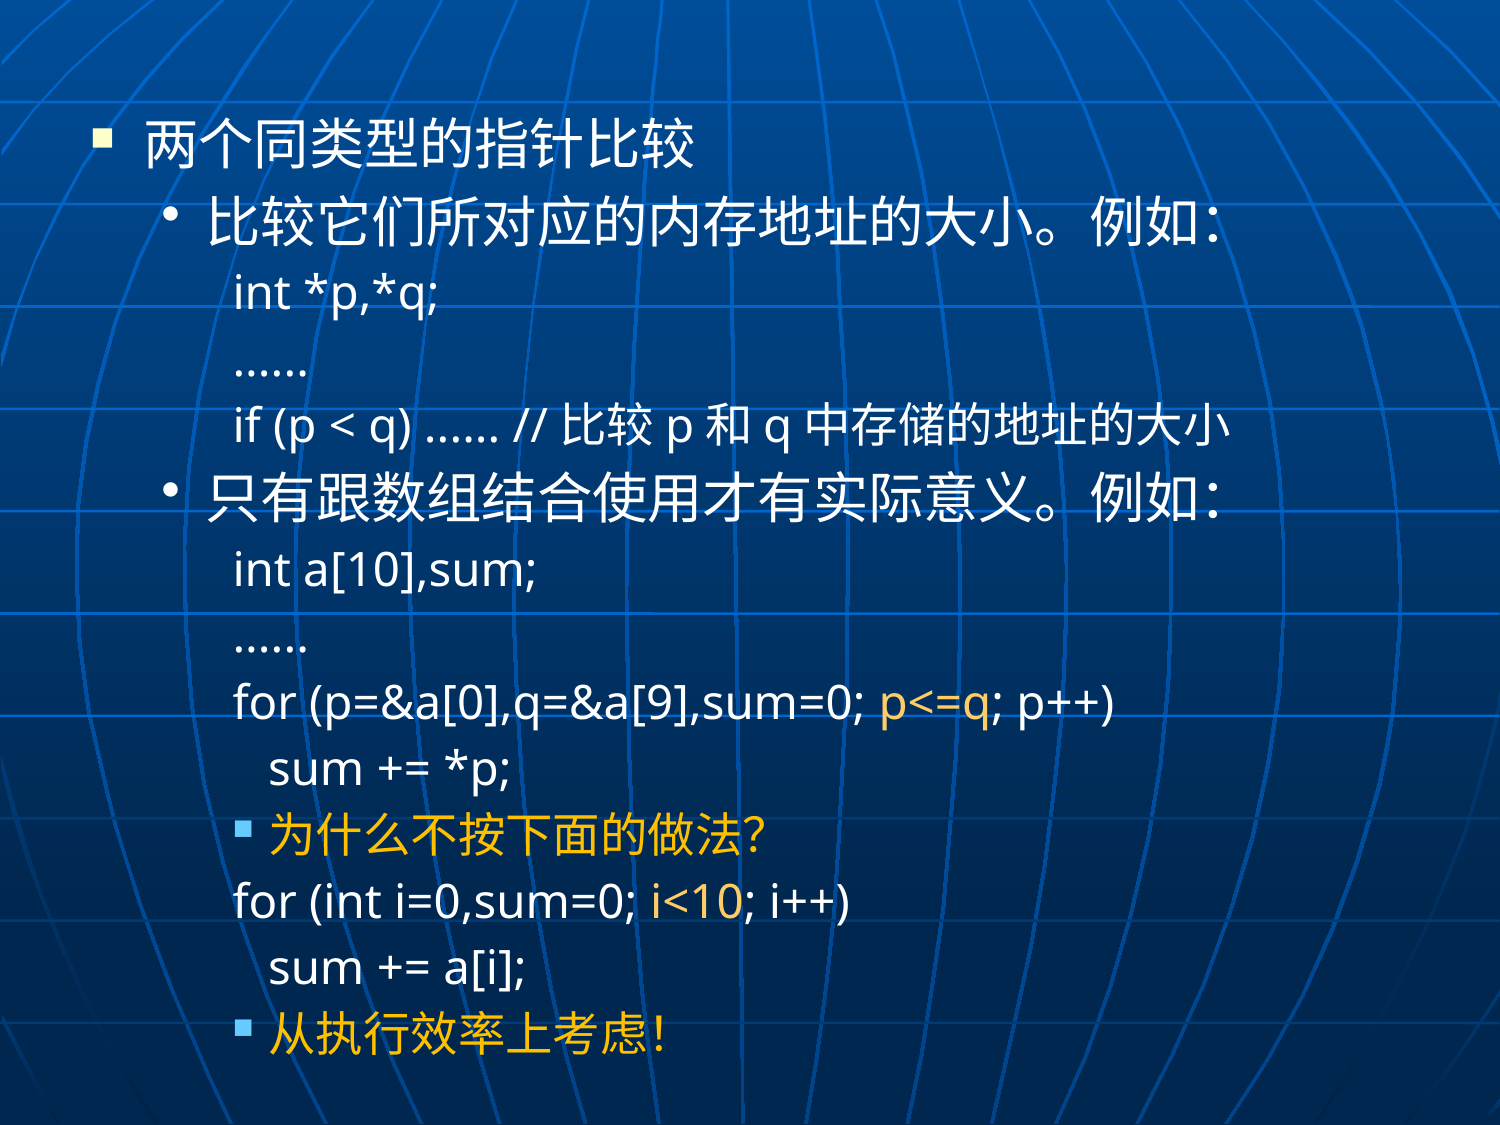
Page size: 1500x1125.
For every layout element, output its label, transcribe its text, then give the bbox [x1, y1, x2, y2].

list 两个同类型的指针比较 比较它们所对应的内存地址的大小。例如： int *p,*q; ...... if (p < q) ...... //比较p和q中存储的地址的大小 只有跟数组结合使用才有实际意义。例如： int a[10],sum; ...... for (p=&a[0],q=&a[9],sum=0; p<=q; p++) sum += *p; 为什么不按下面的做法？ for (int i=0,sum=0; i<10; i++) sum += a[i]; 从执行效率上考虑！ [75, 101, 1425, 1071]
